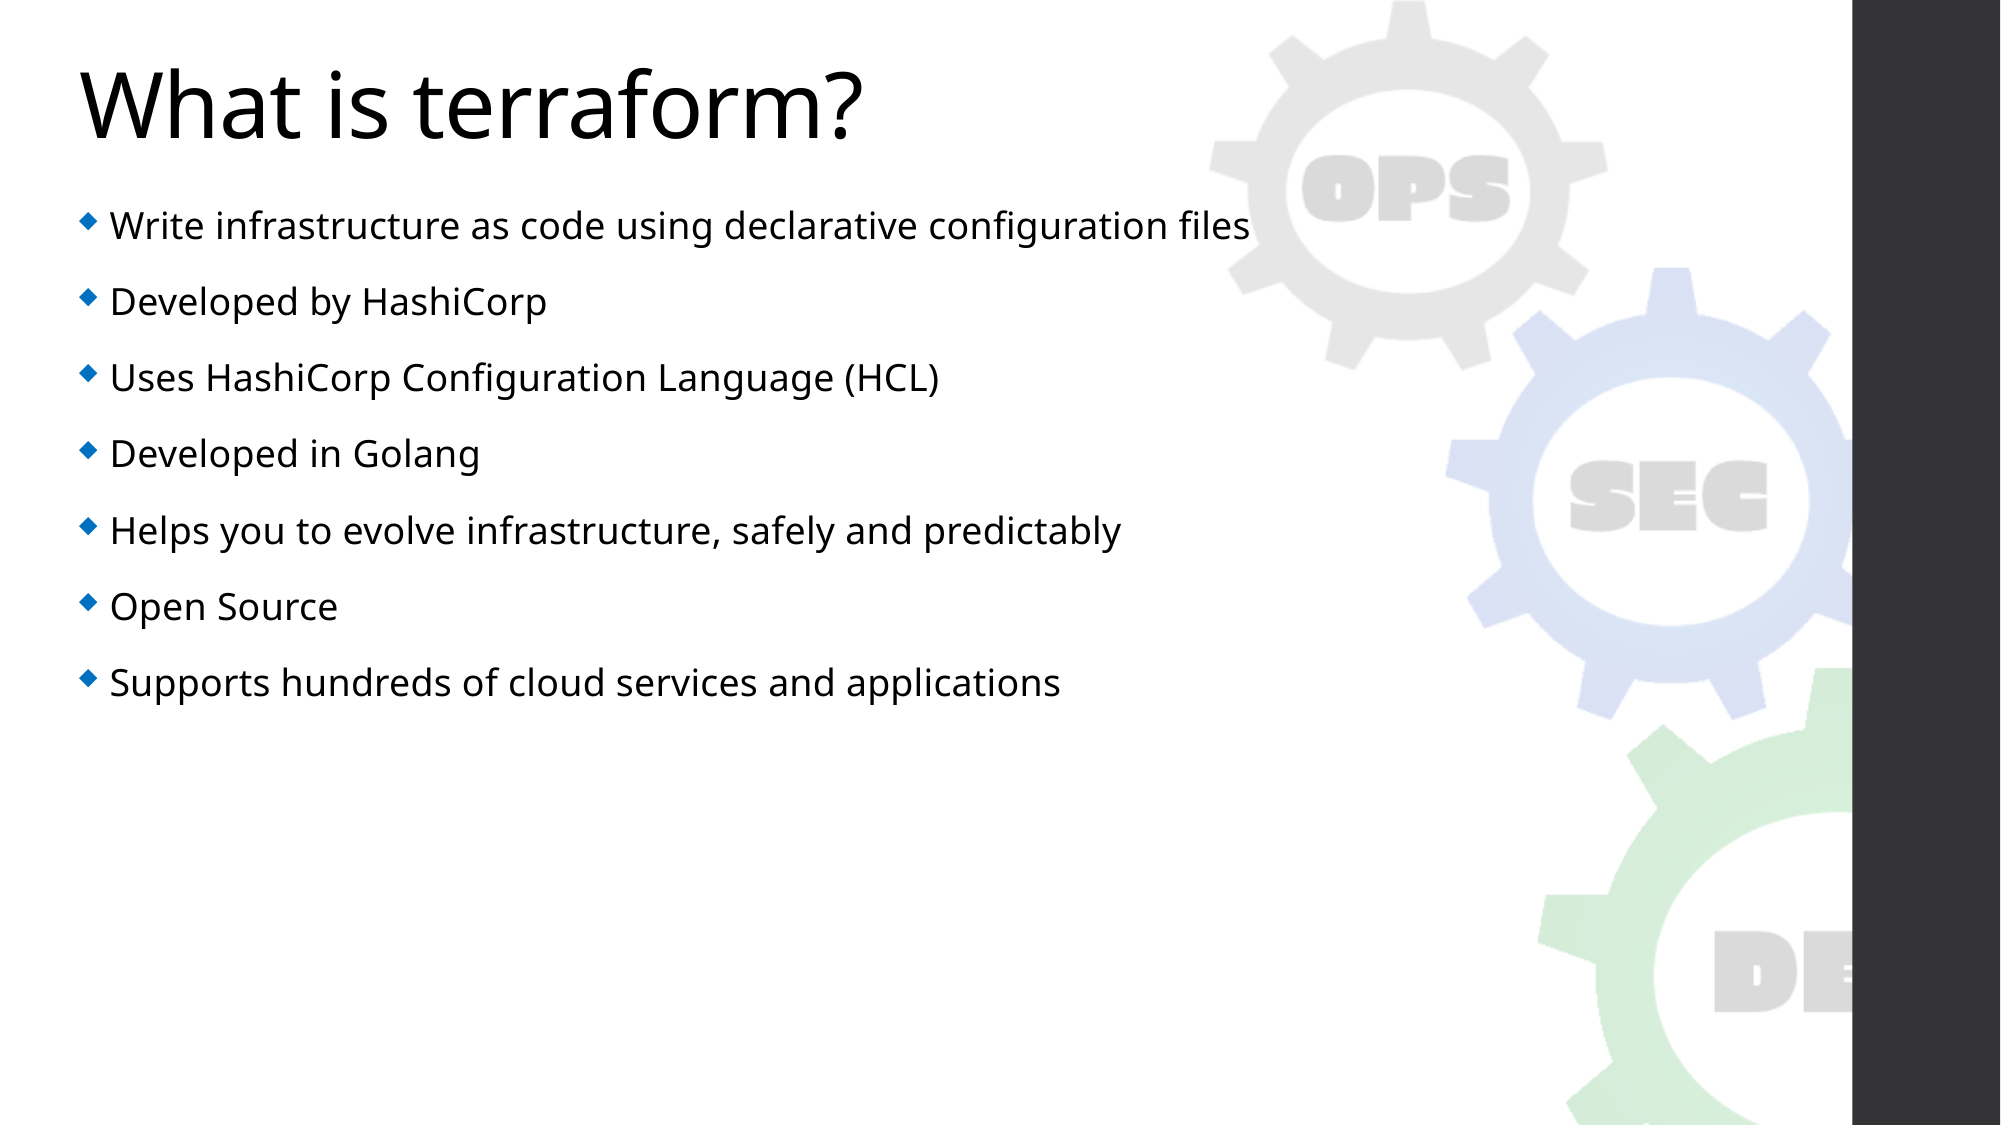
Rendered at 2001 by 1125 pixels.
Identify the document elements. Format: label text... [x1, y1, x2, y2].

list Write infrastructure as code using declarative configuration files Developed by HashiCorp Uses HashiCorp Configuration Language (HCL) Developed in Golang Helps you to evolve infrastructure, safely and predictably Open Source Supports hundreds of cloud services and applications [64, 198, 1797, 1073]
title What is terraform? [64, 33, 1797, 166]
